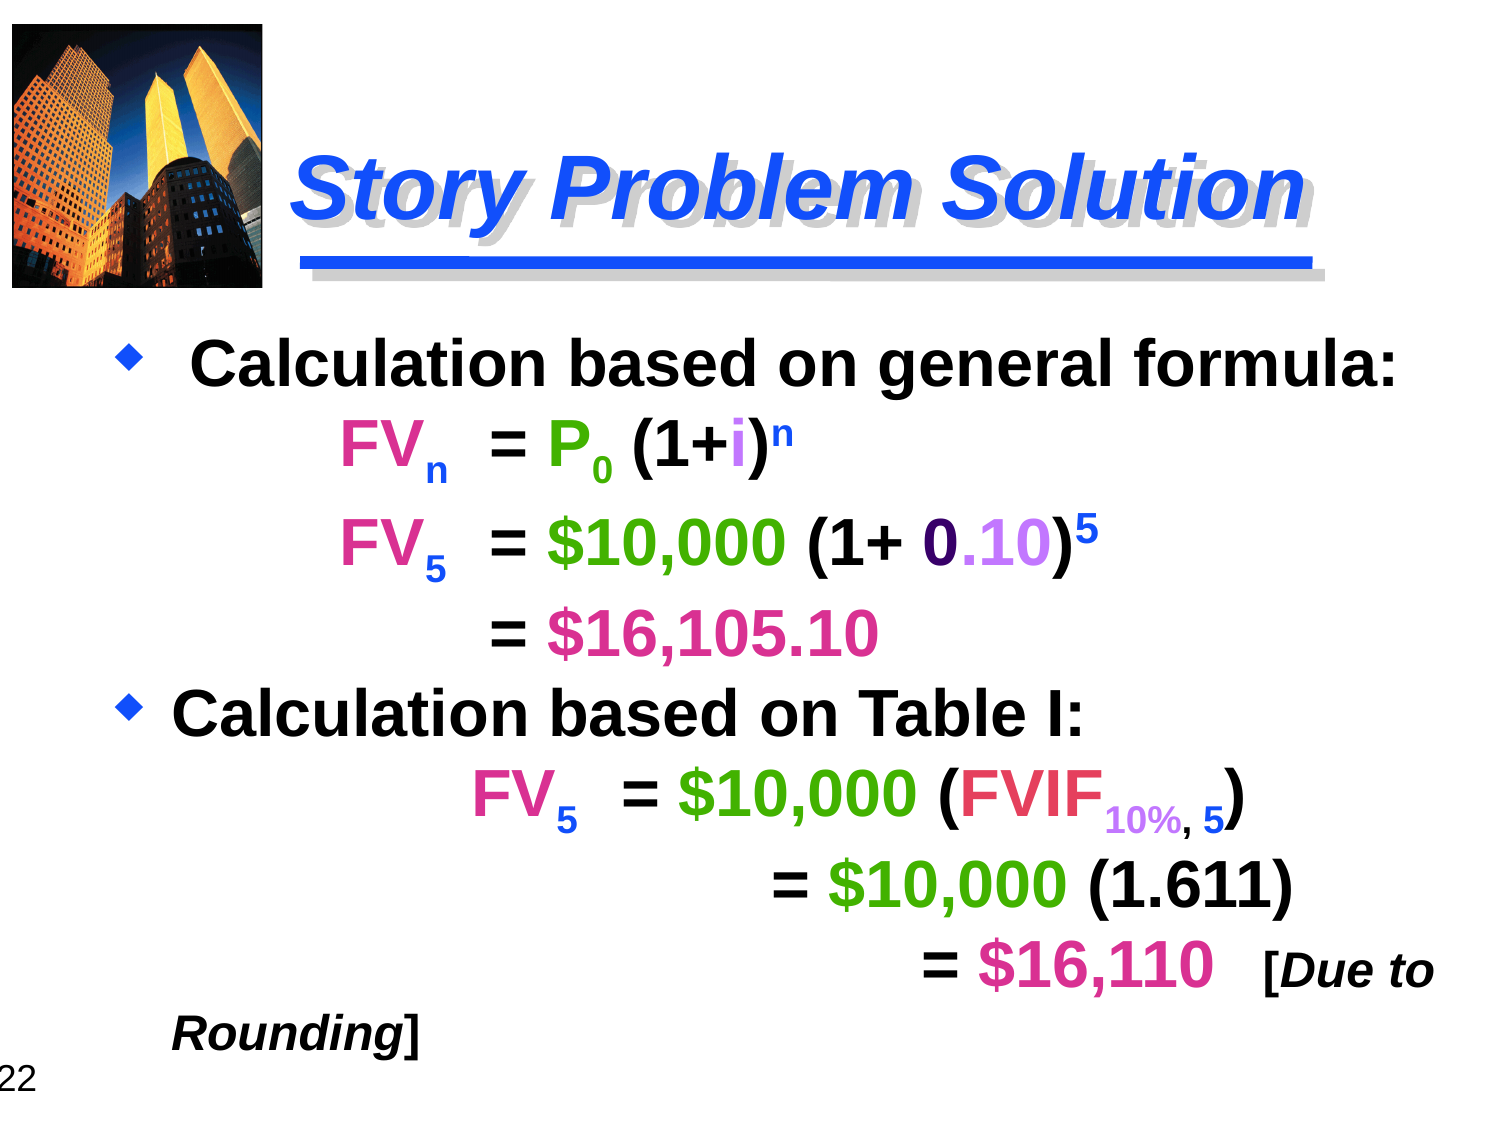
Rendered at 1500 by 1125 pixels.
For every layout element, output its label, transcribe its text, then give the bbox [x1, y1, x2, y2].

list Calculation based on Table I: FV5 = $10,000 (FVIF10%, 5) = $10,000 (1.611) = $16,110 [Due to Rounding] [99, 661, 1488, 1038]
picture [12, 24, 263, 288]
title Story Problem Solution [275, 78, 1450, 288]
text_box Calculation based on general formula: FVn = P0 (1+i)n FV5 = $10,000 (1+ 0.10)5 = $16,105.10 [24, 312, 1475, 663]
